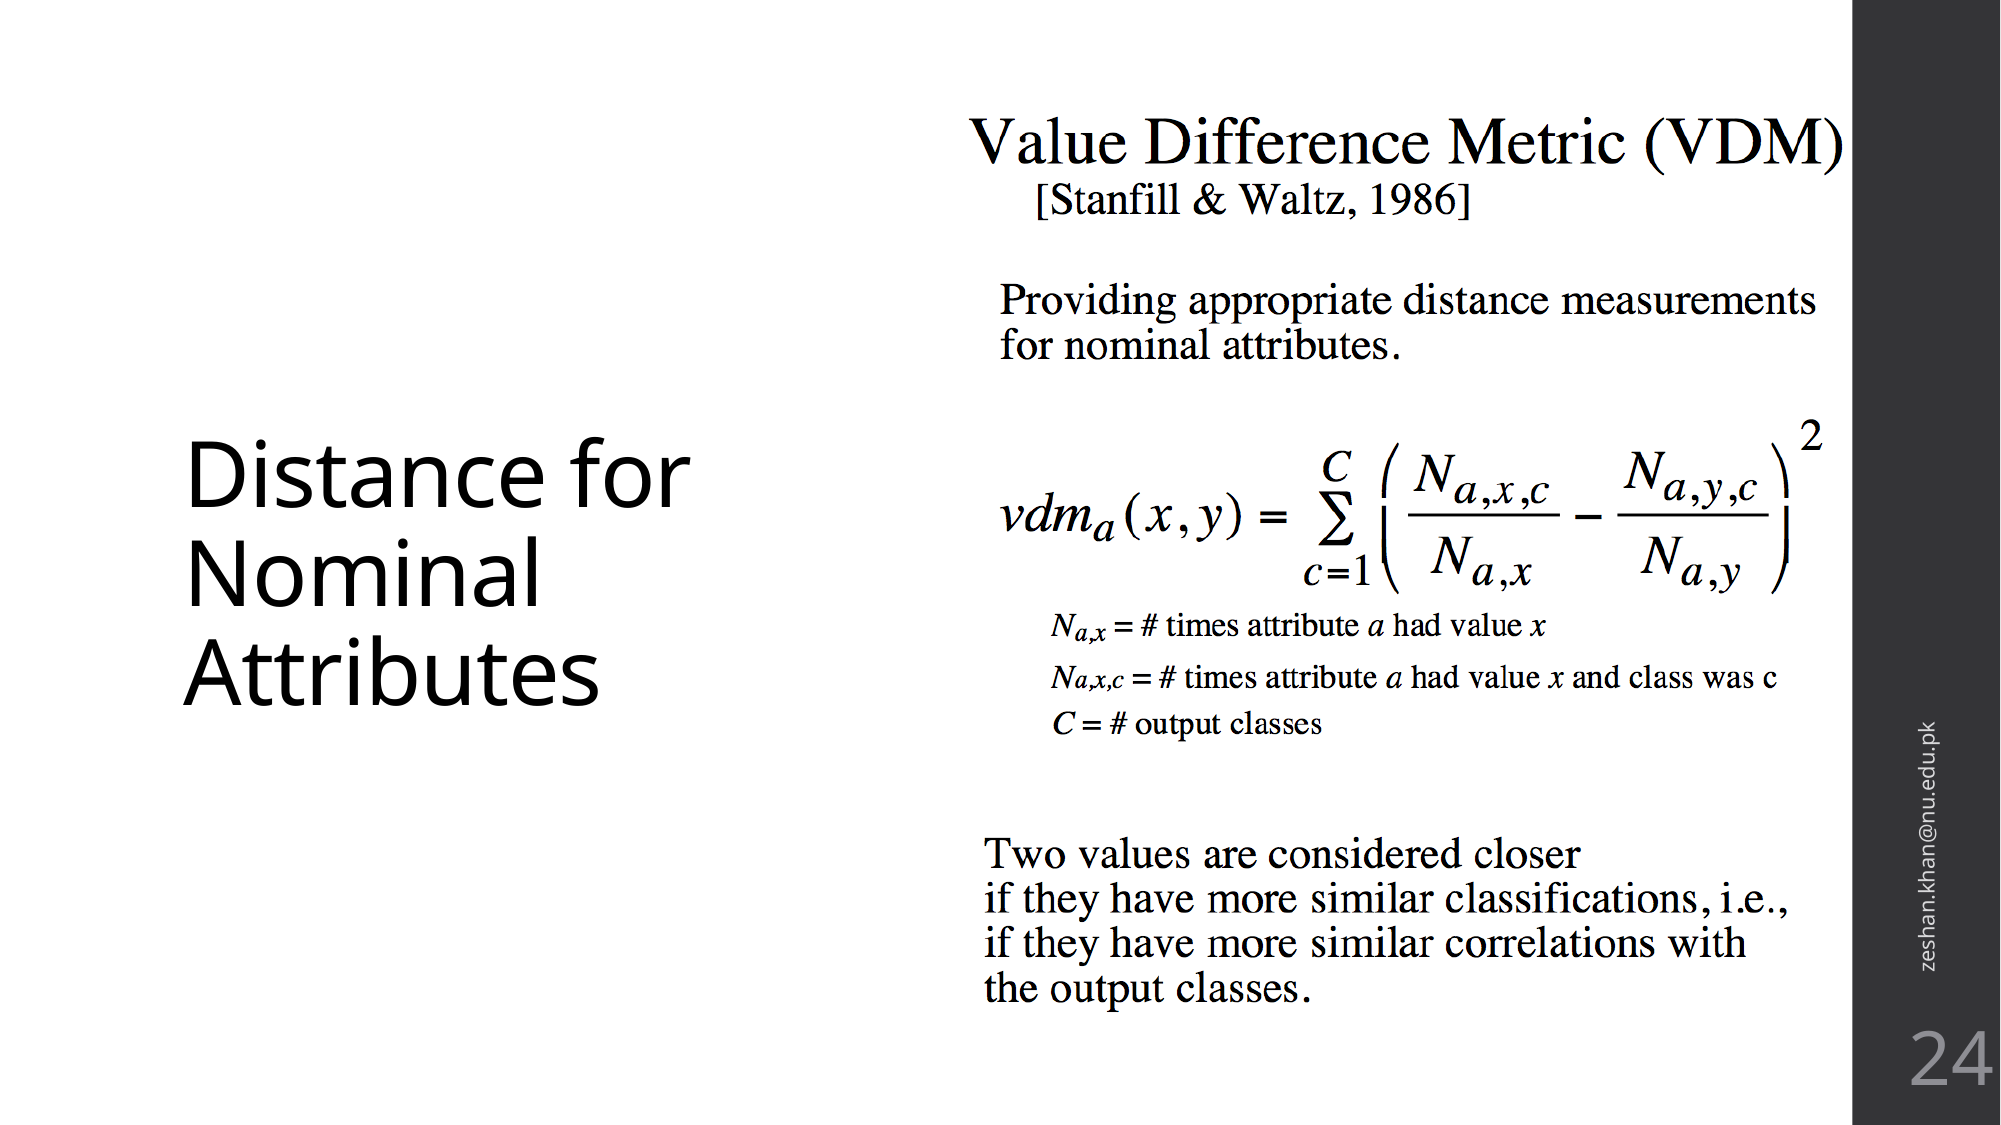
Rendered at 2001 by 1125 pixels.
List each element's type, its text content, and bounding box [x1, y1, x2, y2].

footer zeshan.khan@nu.edu.pk [1897, 400, 1958, 988]
picture [946, 110, 1852, 1020]
slide_number 24 [1852, 1012, 2000, 1110]
title Distance for Nominal Attributes [168, 420, 939, 800]
